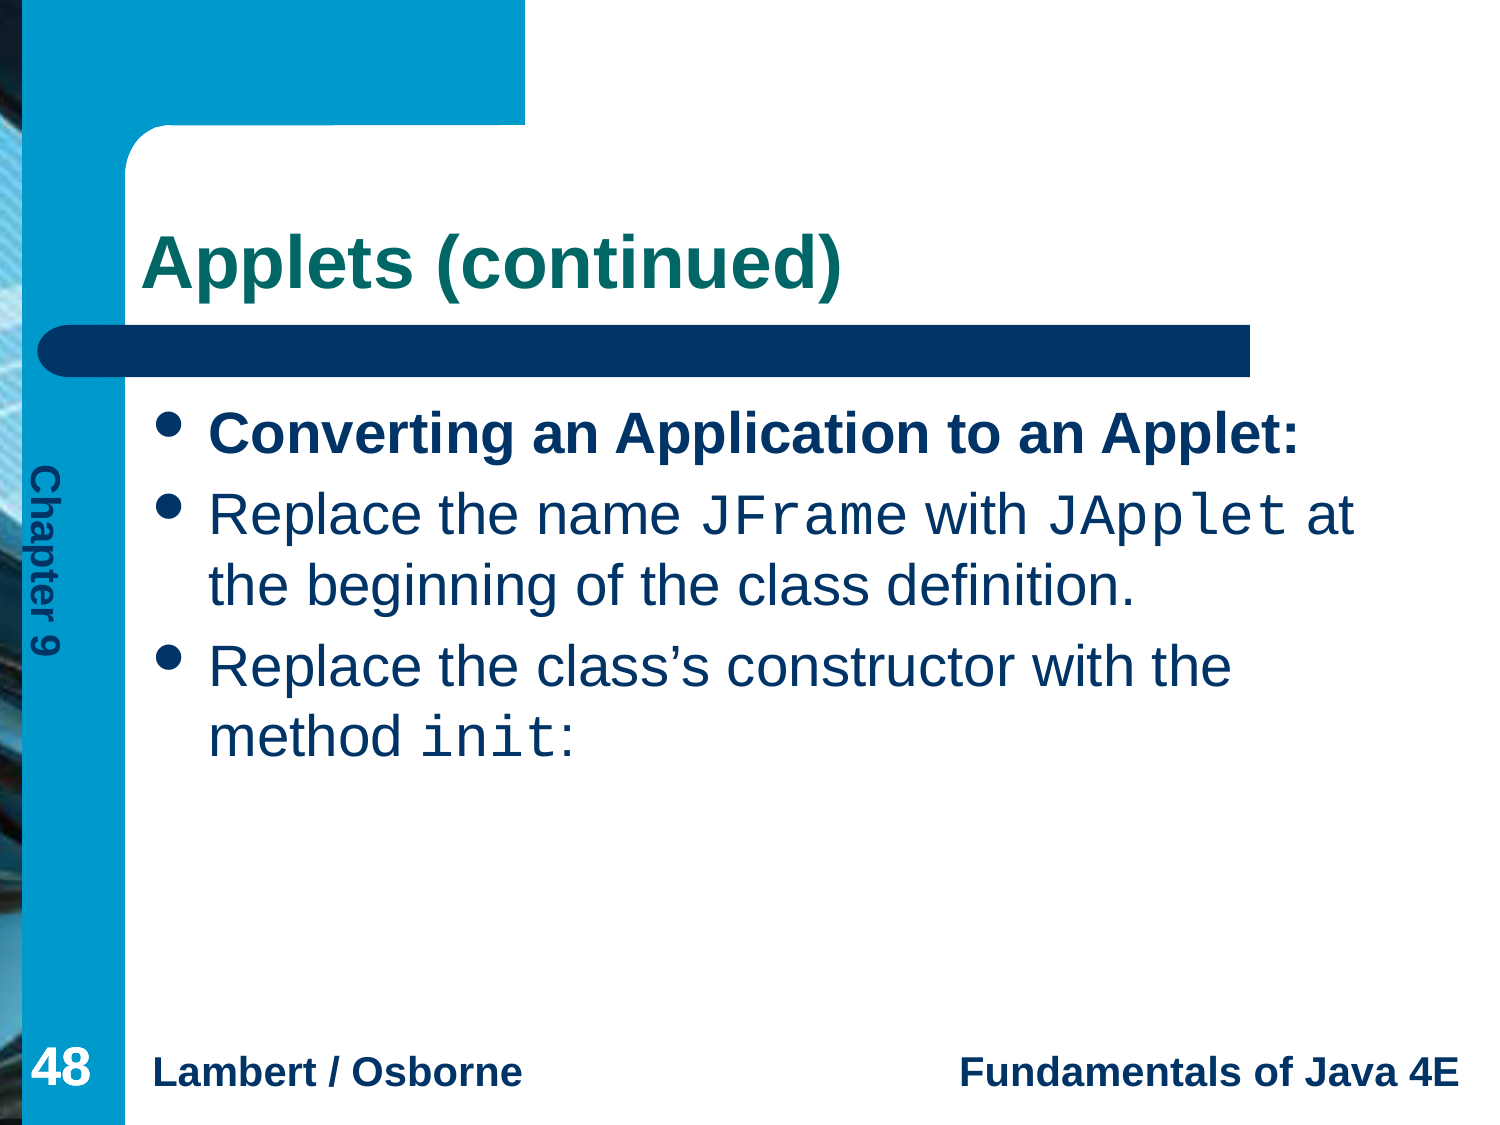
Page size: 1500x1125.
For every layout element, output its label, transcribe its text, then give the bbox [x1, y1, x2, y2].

list Converting an Application to an Applet: Replace the name JFrame with JApplet at the beginning of the class definition. Replace the class’s constructor with the method init: [137, 387, 1438, 999]
picture [0, 0, 22, 1125]
title Applets (continued) [124, 124, 1426, 313]
text_box 48 [13, 1023, 111, 1105]
